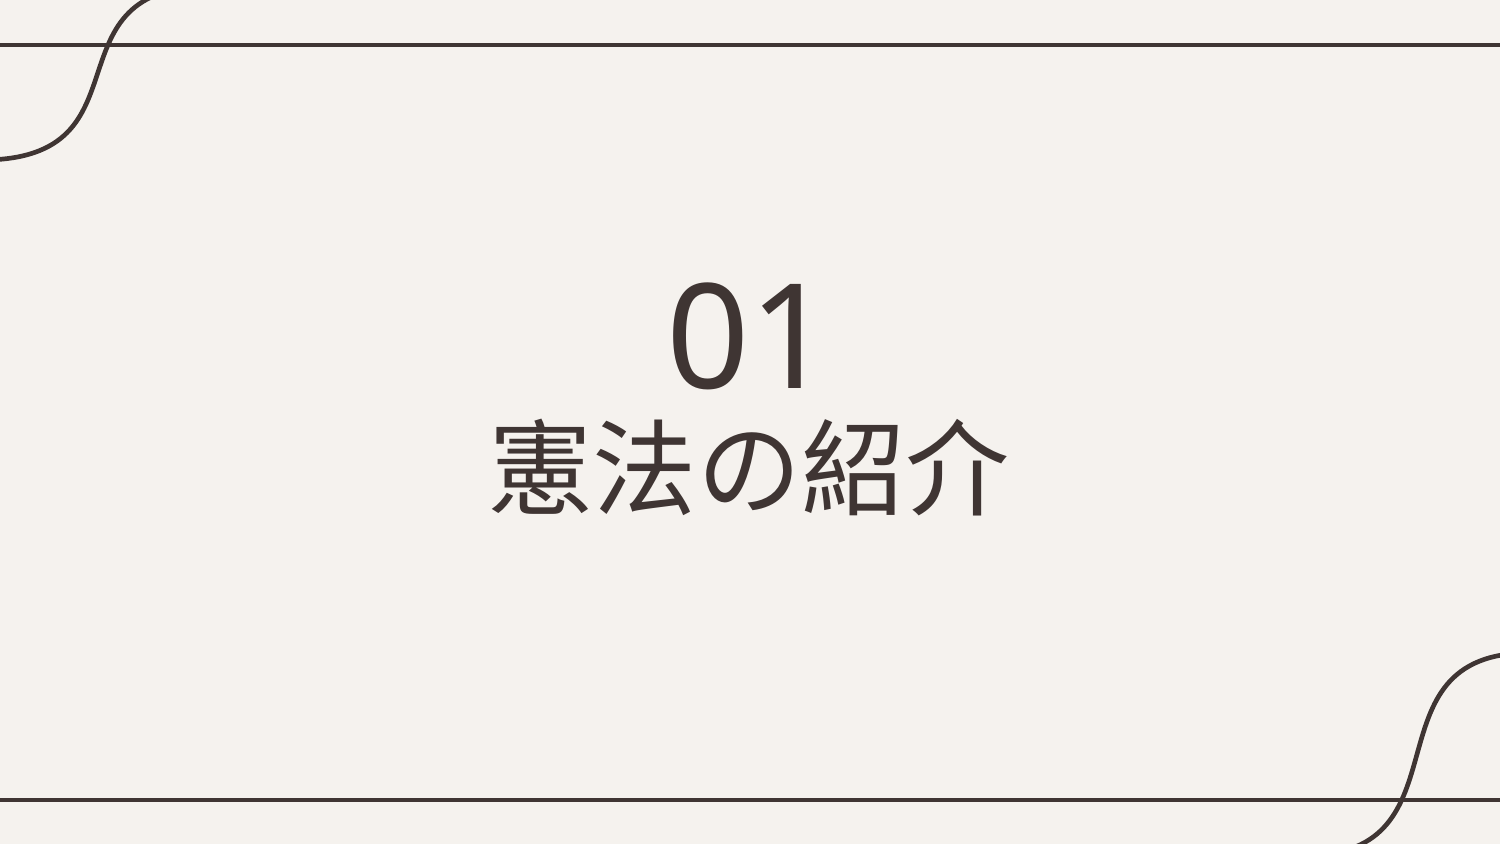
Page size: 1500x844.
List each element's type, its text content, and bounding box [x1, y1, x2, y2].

title 01 [614, 227, 886, 389]
title 憲法の紹介 [473, 388, 1027, 523]
